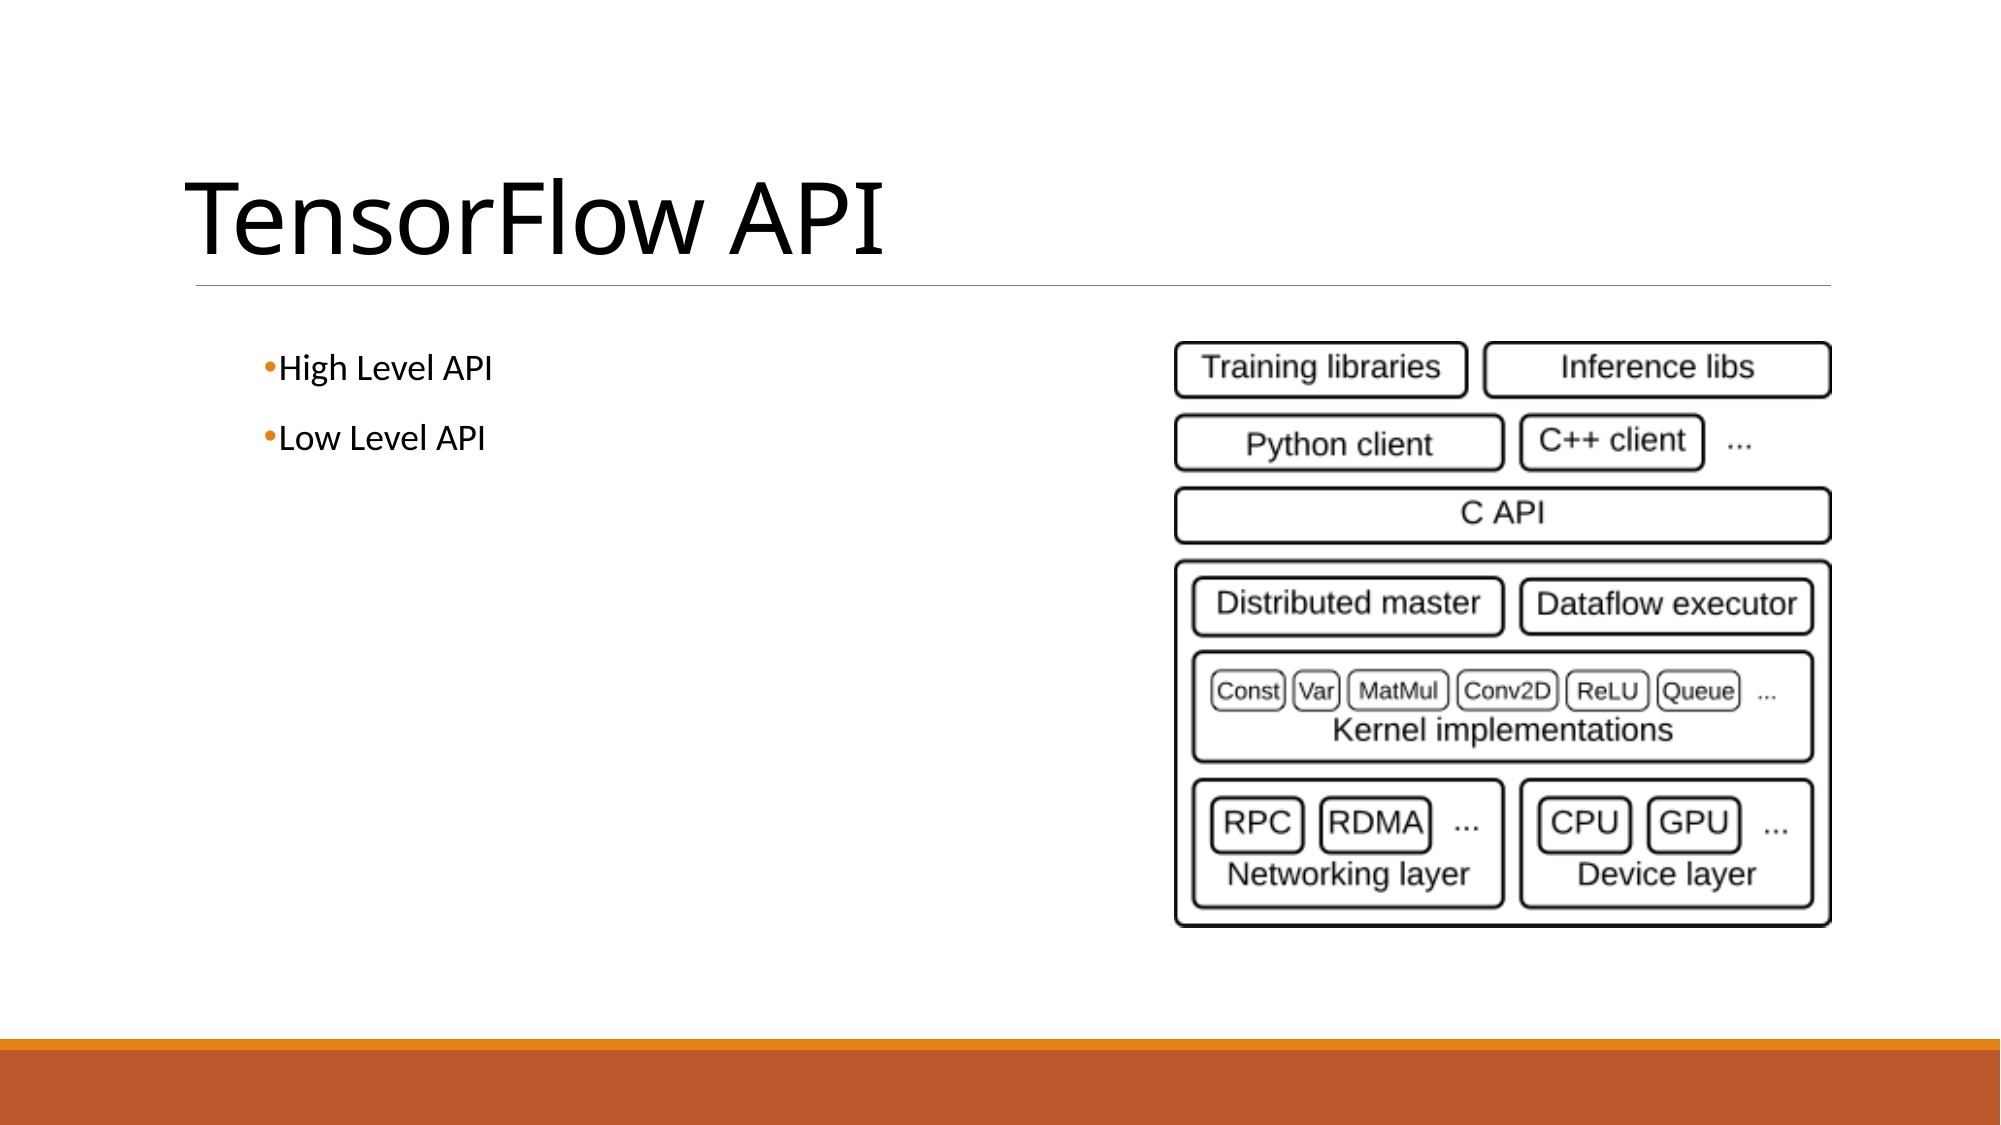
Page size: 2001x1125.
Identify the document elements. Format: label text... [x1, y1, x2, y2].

title TensorFlow API [169, 36, 1000, 283]
picture [1174, 341, 1833, 929]
list High Level API Low Level API [263, 340, 1098, 927]
